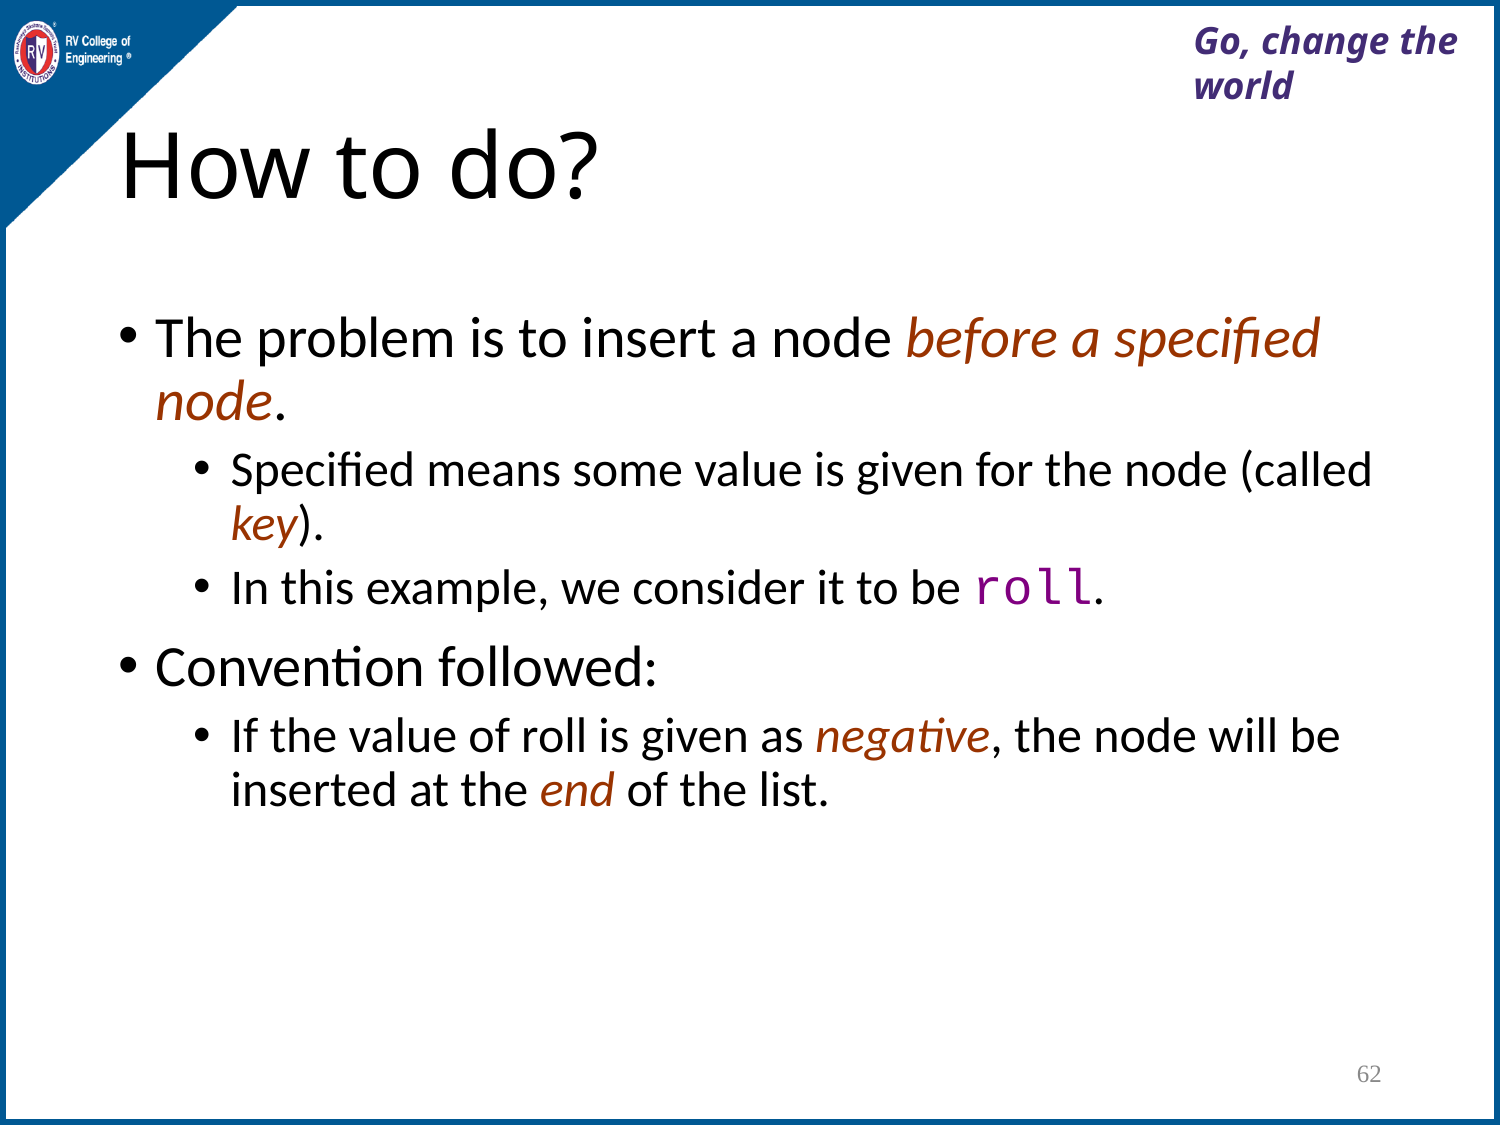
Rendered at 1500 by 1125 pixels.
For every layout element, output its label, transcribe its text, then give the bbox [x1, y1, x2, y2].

list The problem is to insert a node before a specified node. Specified means some value is given for the node (called key). In this example, we consider it to be roll. Convention followed: If the value of roll is given as negative, the node will be inserted at the end of the list. [103, 299, 1397, 1014]
slide_number 62 [1059, 1042, 1397, 1103]
picture [1, 6, 237, 232]
title How to do? [103, 59, 1397, 278]
